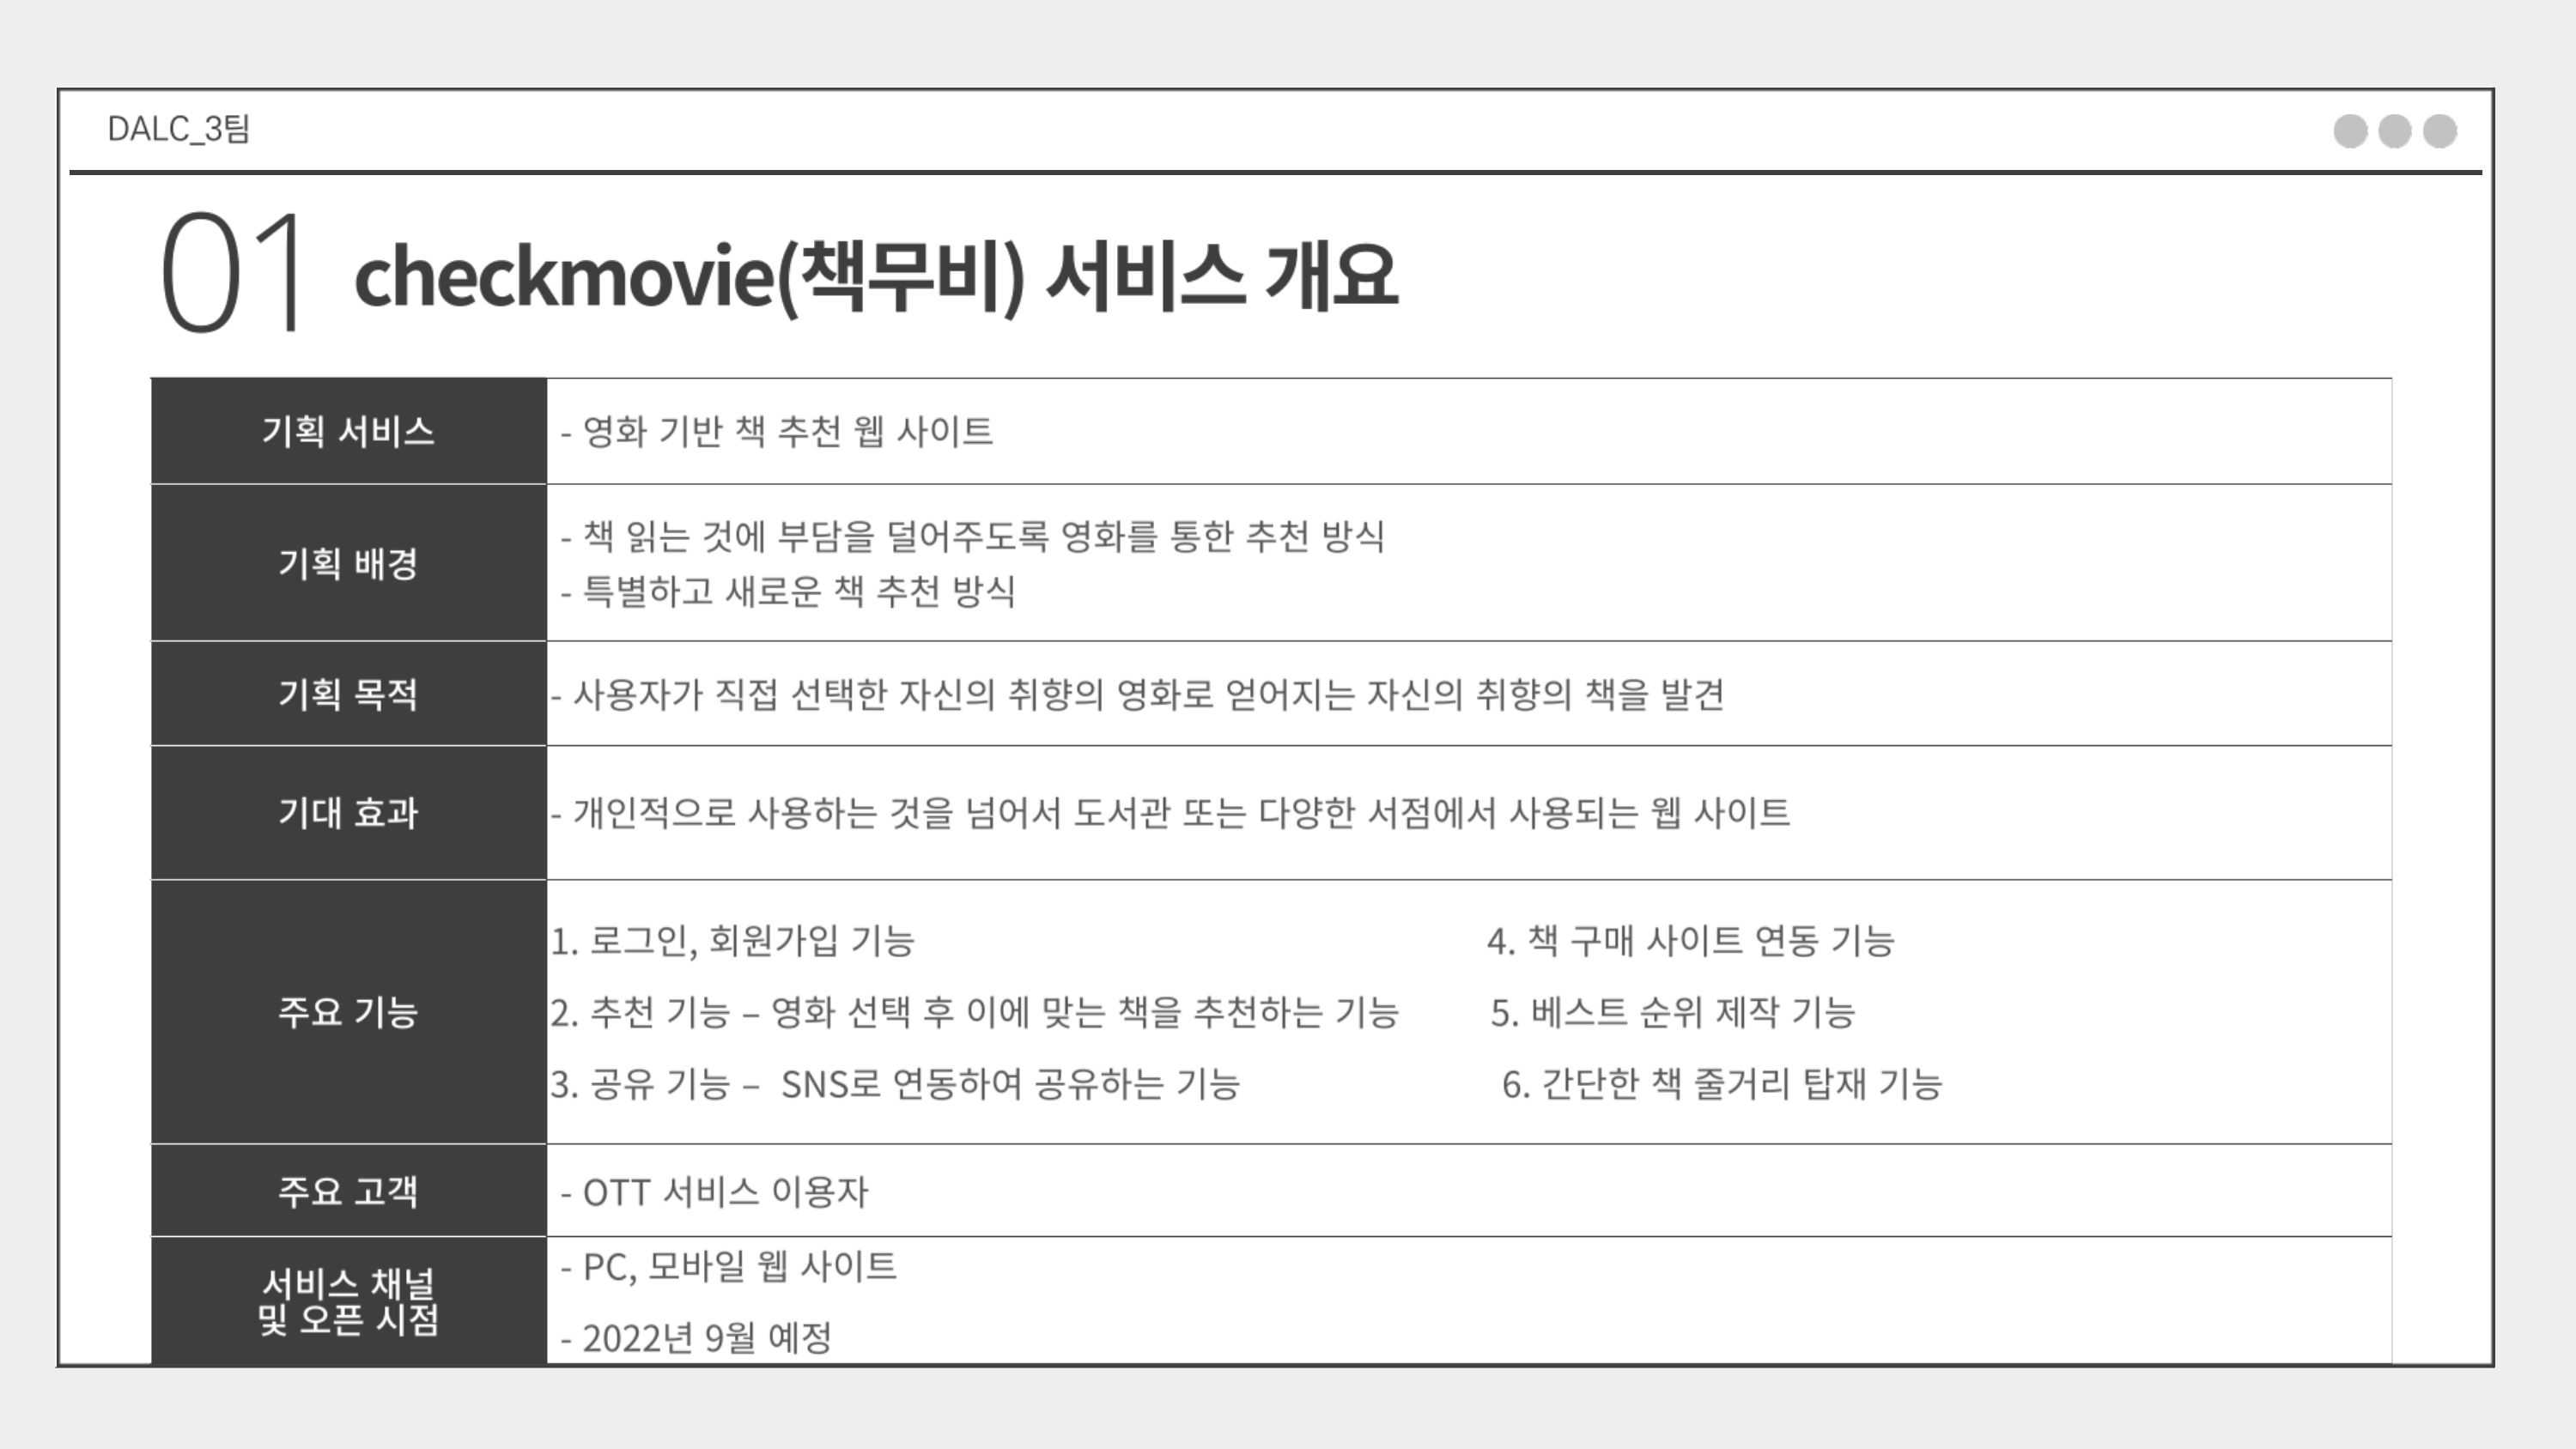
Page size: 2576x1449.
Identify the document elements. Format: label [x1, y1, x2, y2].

picture [0, 0, 2576, 1449]
text_box [56, 88, 2495, 1367]
